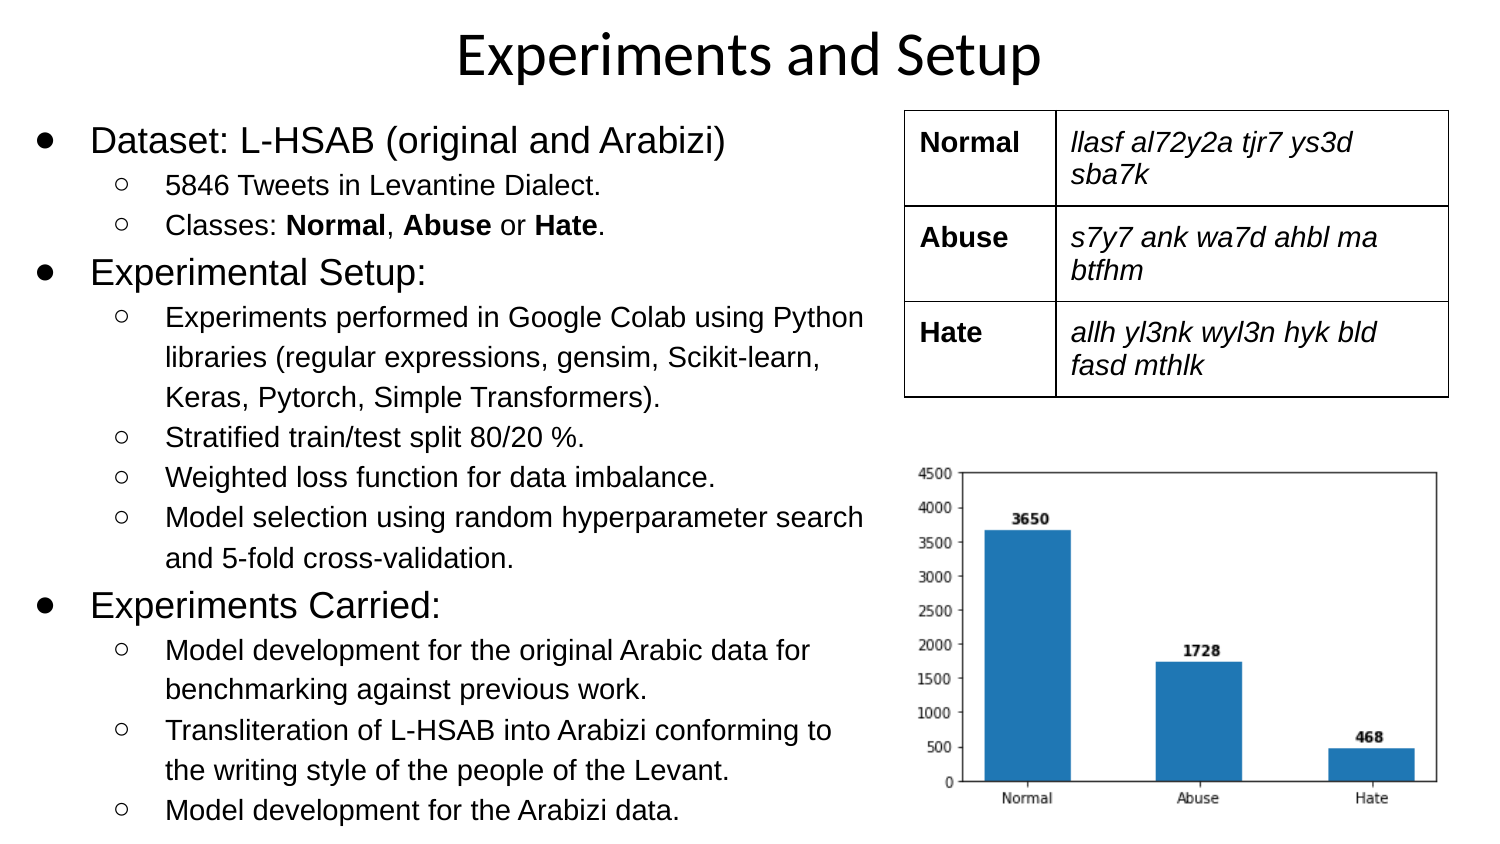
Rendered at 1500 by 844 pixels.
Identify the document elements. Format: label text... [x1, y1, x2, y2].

title Experiments and Setup [0, 0, 1500, 102]
table_cell Hate [905, 302, 1055, 396]
table_cell allh yl3nk wyl3n hyk bld fasd mthlk [1057, 302, 1448, 396]
list Dataset: L-HSAB (original and Arabizi) 5846 Tweets in Levantine Dialect. Classes: Normal, Abuse or Hate. Experimental Setup: Experiments performed in Google Colab using Python libraries (regular expressions, gensim, Scikit-learn, Keras, Pytorch, Simple Transformers). Stratified train/test split 80/20 %. Weighted loss function for data imbalance. Model selection using random hyperparameter search and 5-fold cross-validation. Experiments Carried: Model development for the original Arabic data for benchmarking against previous work. Transliteration of L-HSAB into Arabizi conforming to the writing style of the people of the Levant. Model development for the Arabizi data. [0, 93, 889, 844]
picture [907, 458, 1446, 815]
table_header llasf al72y2a tjr7 ys3d sba7k [1057, 111, 1448, 205]
table_cell s7y7 ank wa7d ahbl ma btfhm [1057, 207, 1448, 301]
table_header Normal [905, 111, 1055, 205]
table_cell Abuse [905, 207, 1055, 301]
